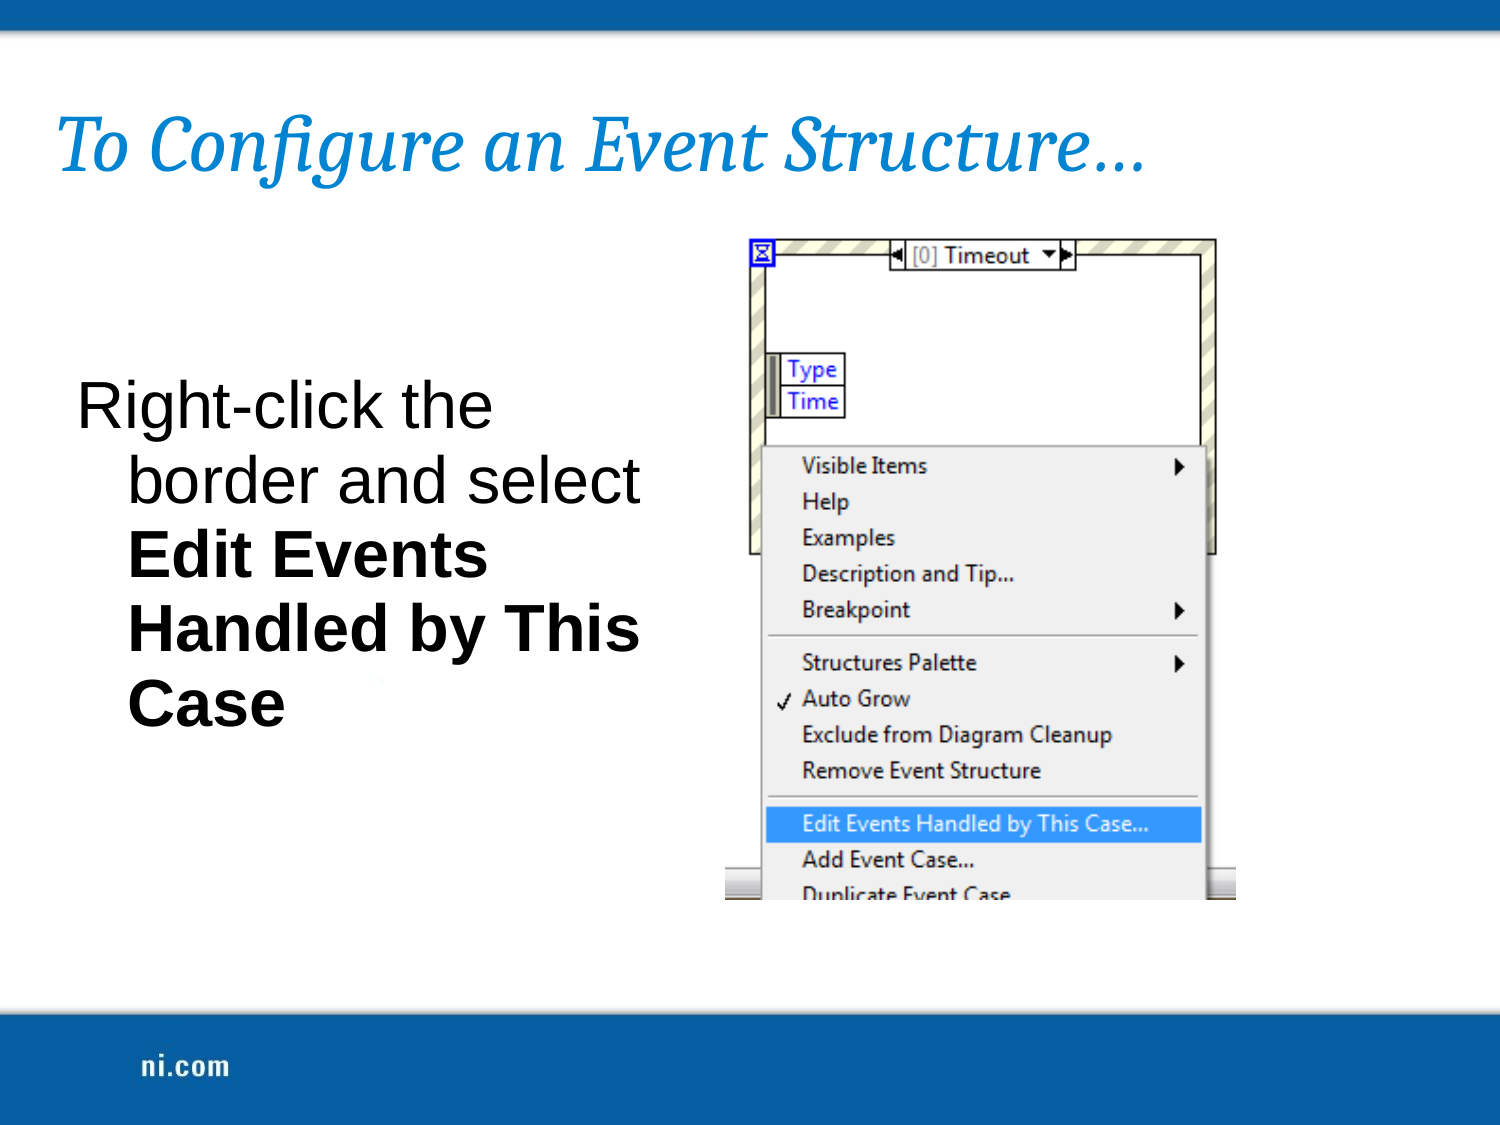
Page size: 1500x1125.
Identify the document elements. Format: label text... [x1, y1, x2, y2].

picture [0, 0, 1500, 1125]
text_box Right-click the border and select Edit Events Handled by This Case [62, 362, 700, 600]
text_box To Configure an Event Structure… [46, 86, 1425, 191]
